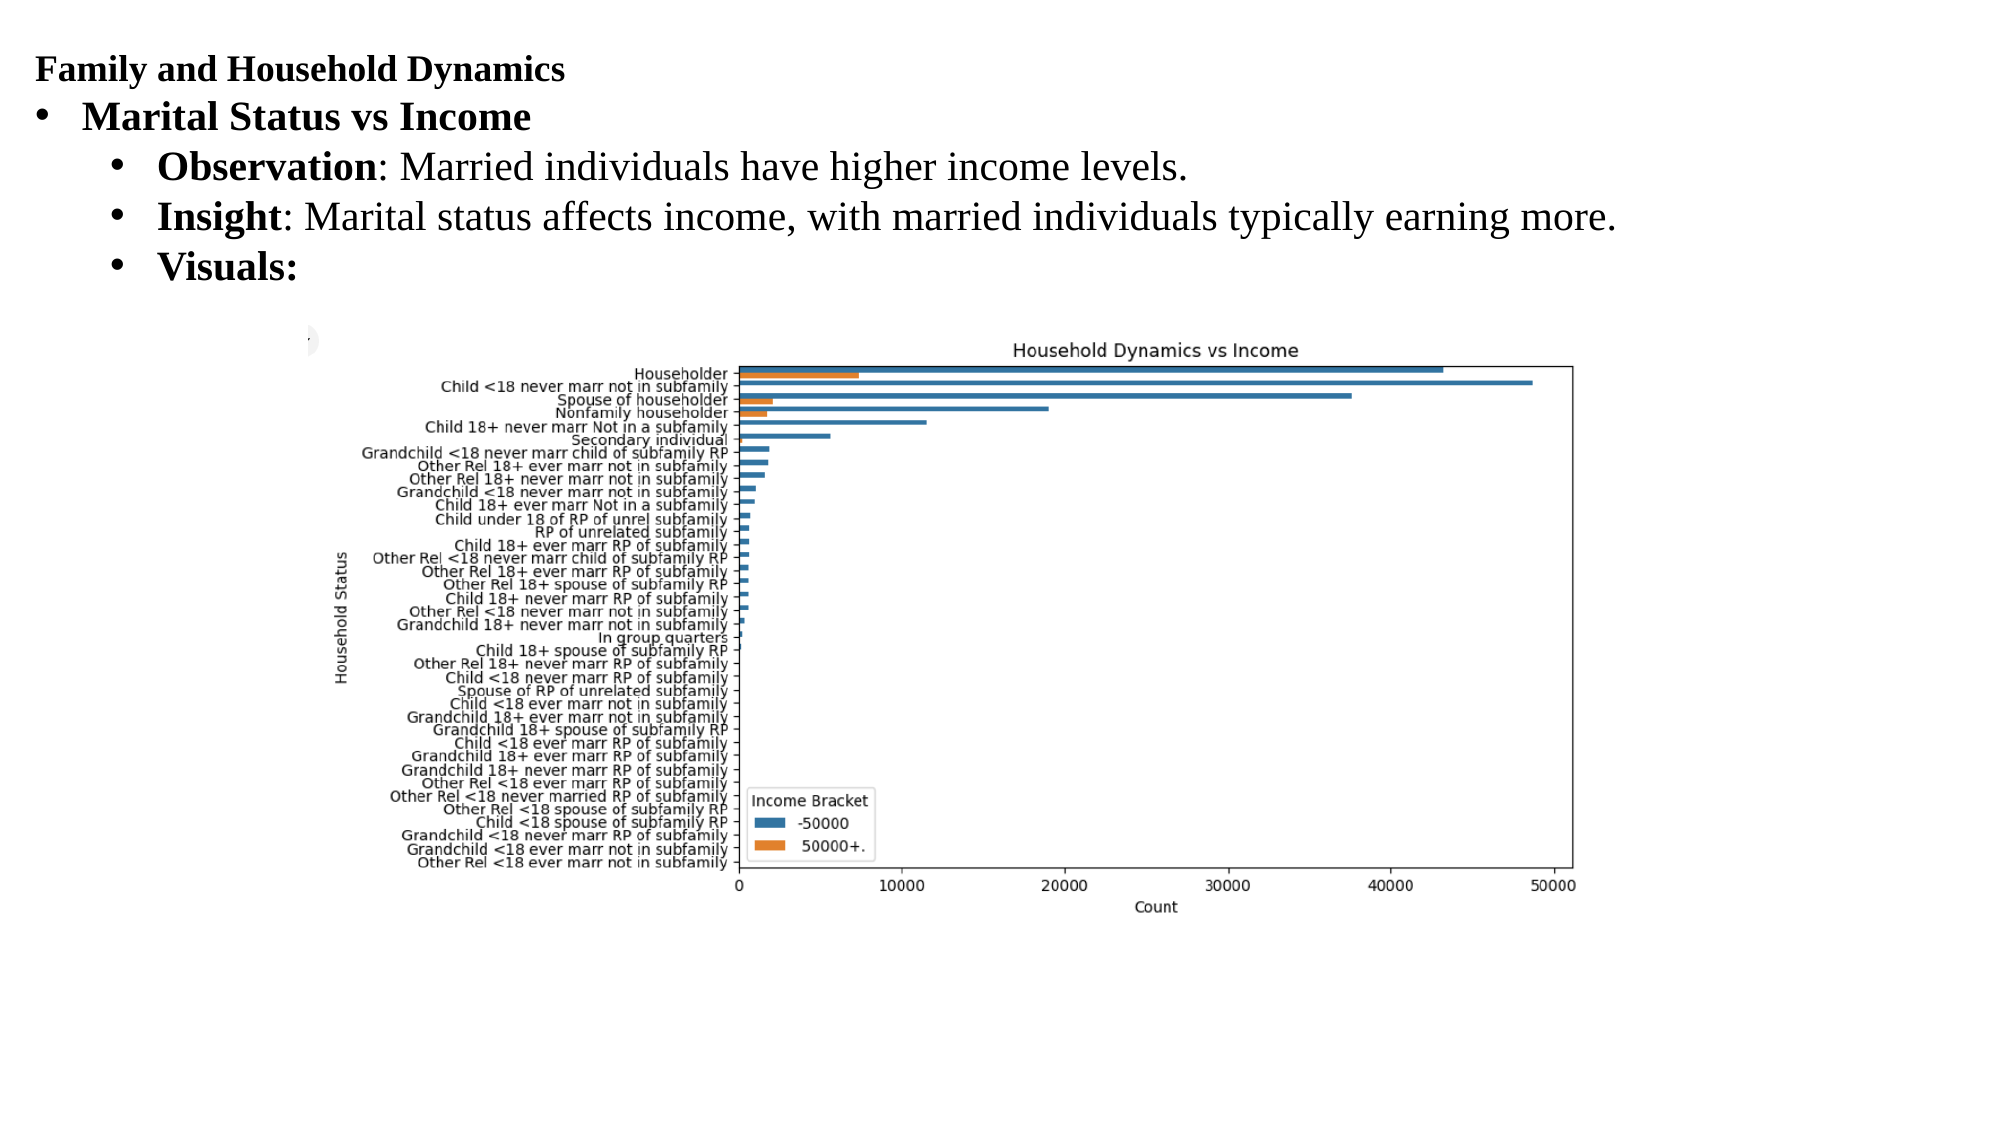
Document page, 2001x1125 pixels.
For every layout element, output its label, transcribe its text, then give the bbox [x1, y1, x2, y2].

text_box Family and Household Dynamics Marital Status vs Income Observation: Married individuals have higher income levels. Insight: Marital status affects income, with married individuals typically earning more. Visuals: [19, 36, 1974, 397]
picture [308, 324, 1586, 923]
